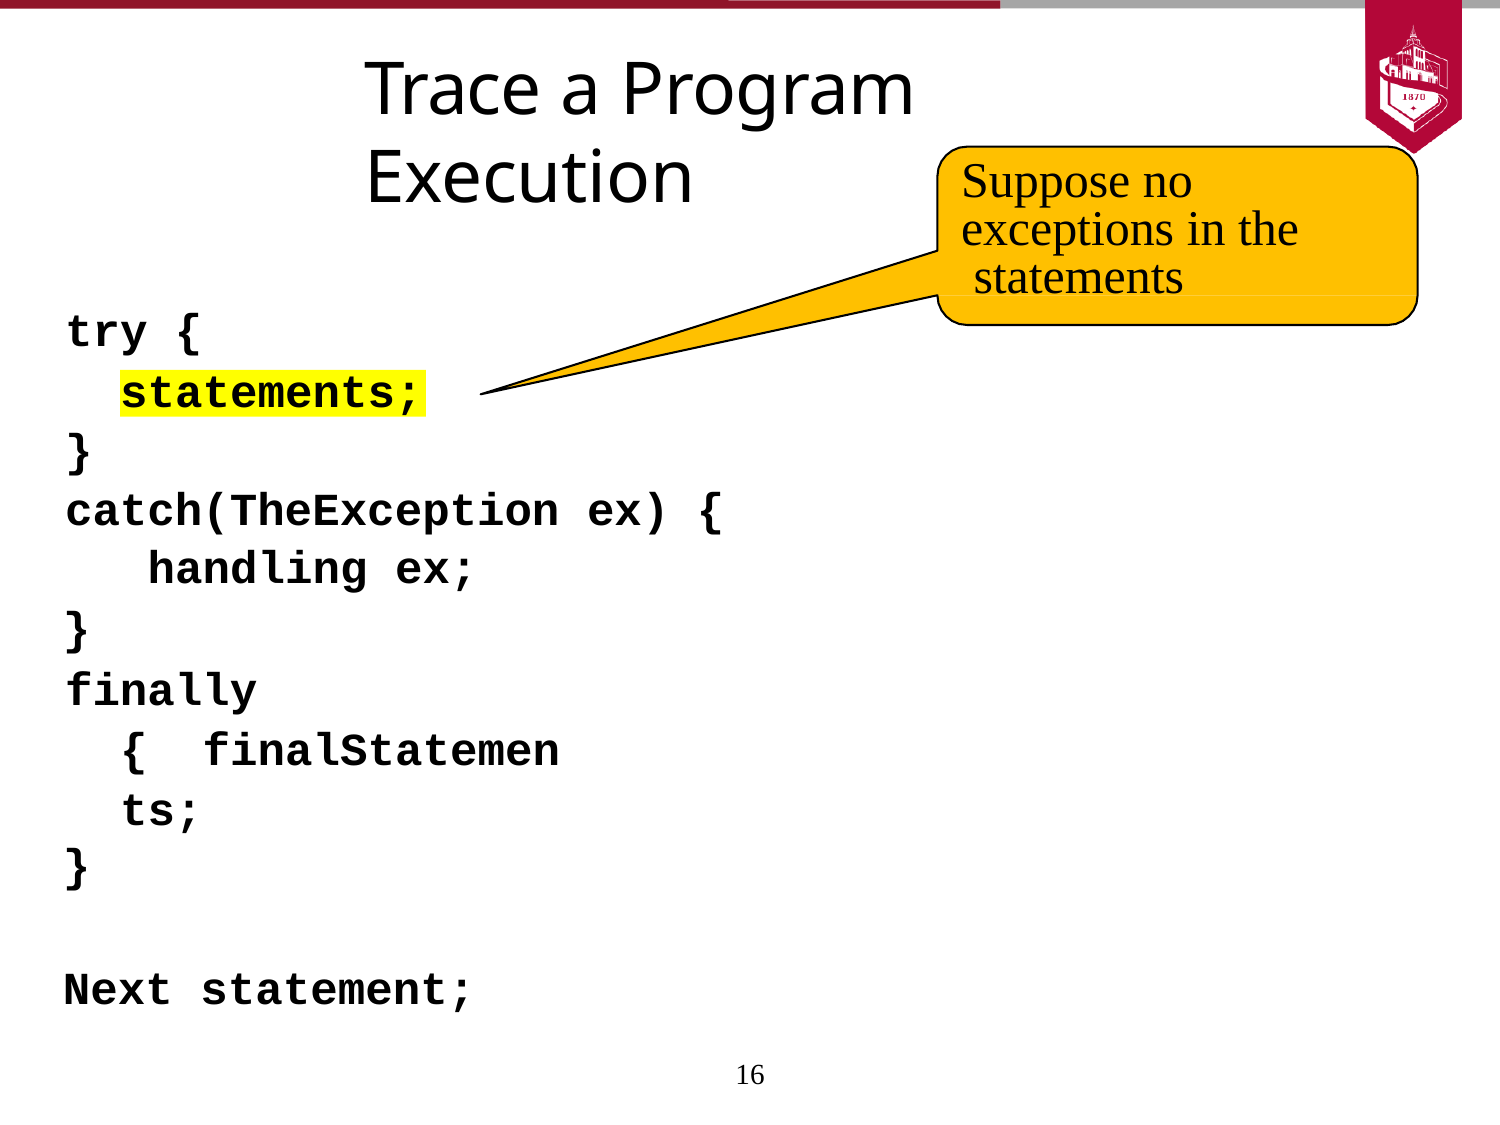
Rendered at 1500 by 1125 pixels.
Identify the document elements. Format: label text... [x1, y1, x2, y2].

text_box } catch(TheException ex) { handling ex; } finally { finalStatements; } Next statement; [62, 413, 730, 1014]
text_box try { [62, 298, 205, 356]
slide_number 16 [729, 1056, 773, 1125]
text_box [479, 162, 1420, 396]
text_box statements; [120, 369, 426, 413]
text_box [0, 0, 1500, 155]
title Trace a Program Execution [361, 162, 474, 230]
